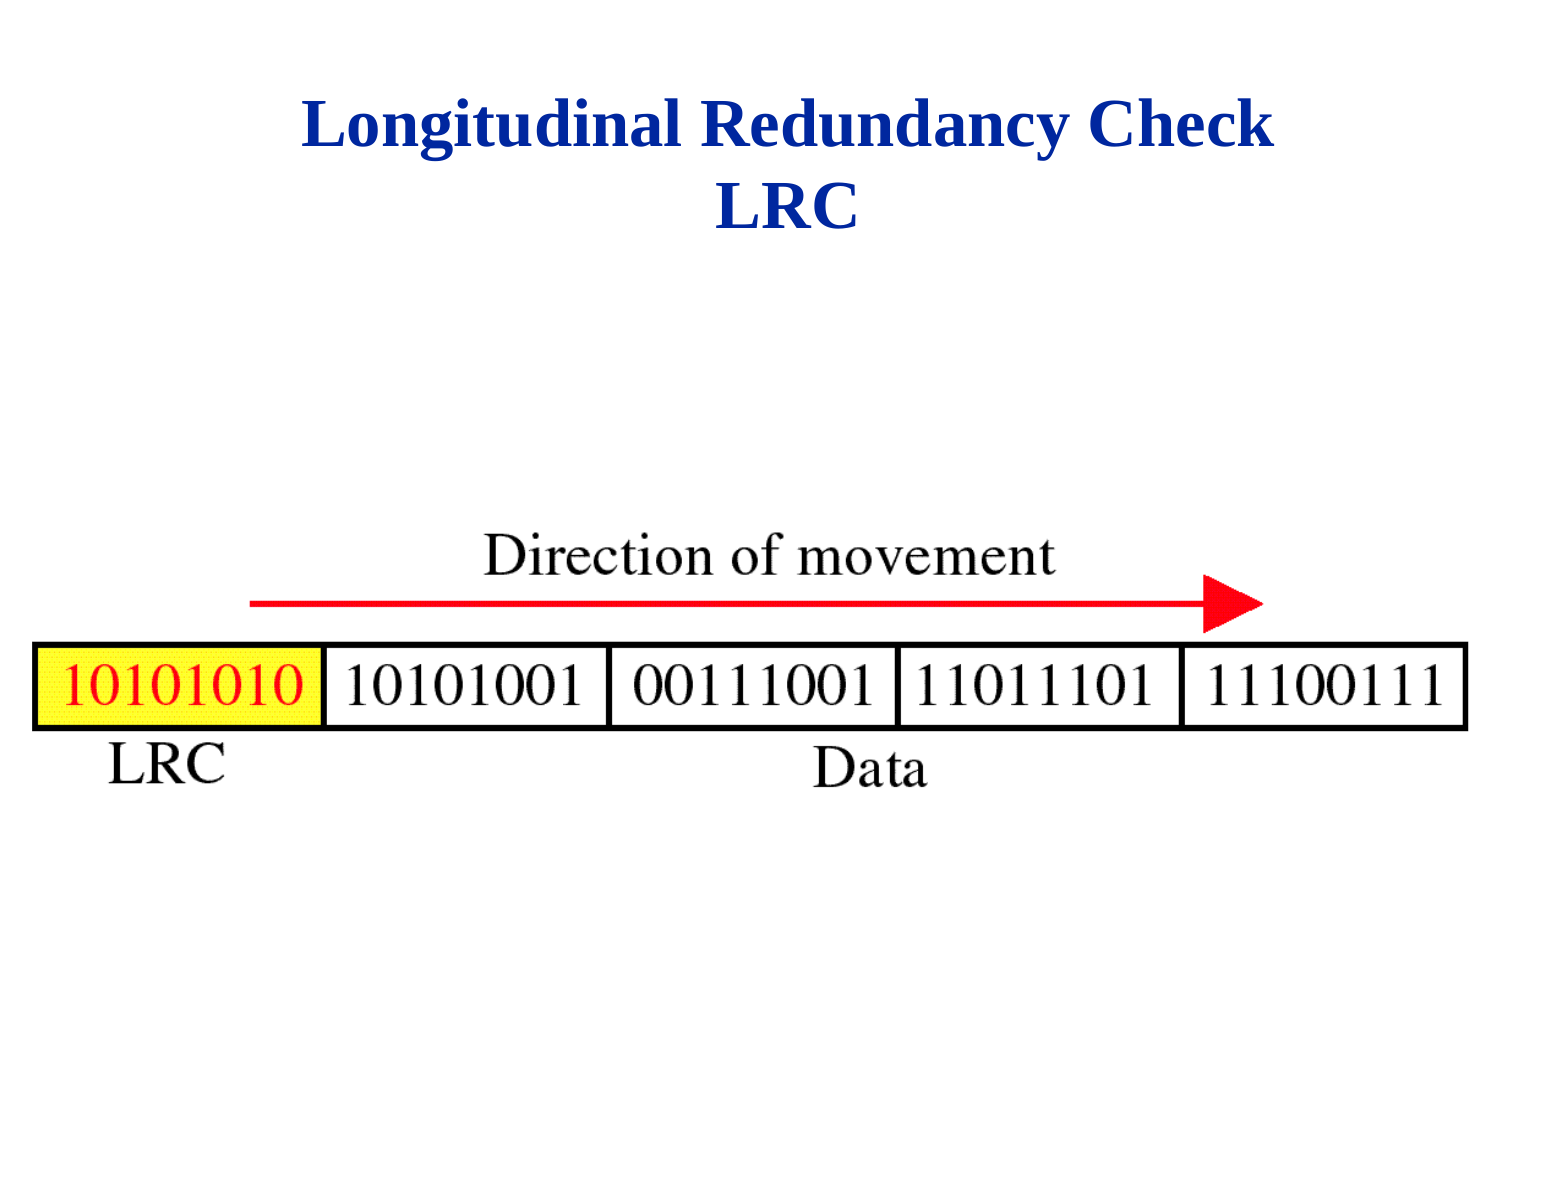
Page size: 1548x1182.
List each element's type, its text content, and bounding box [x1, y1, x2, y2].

picture [32, 519, 1469, 802]
text_box Longitudinal Redundancy Check LRC [285, 69, 1292, 250]
